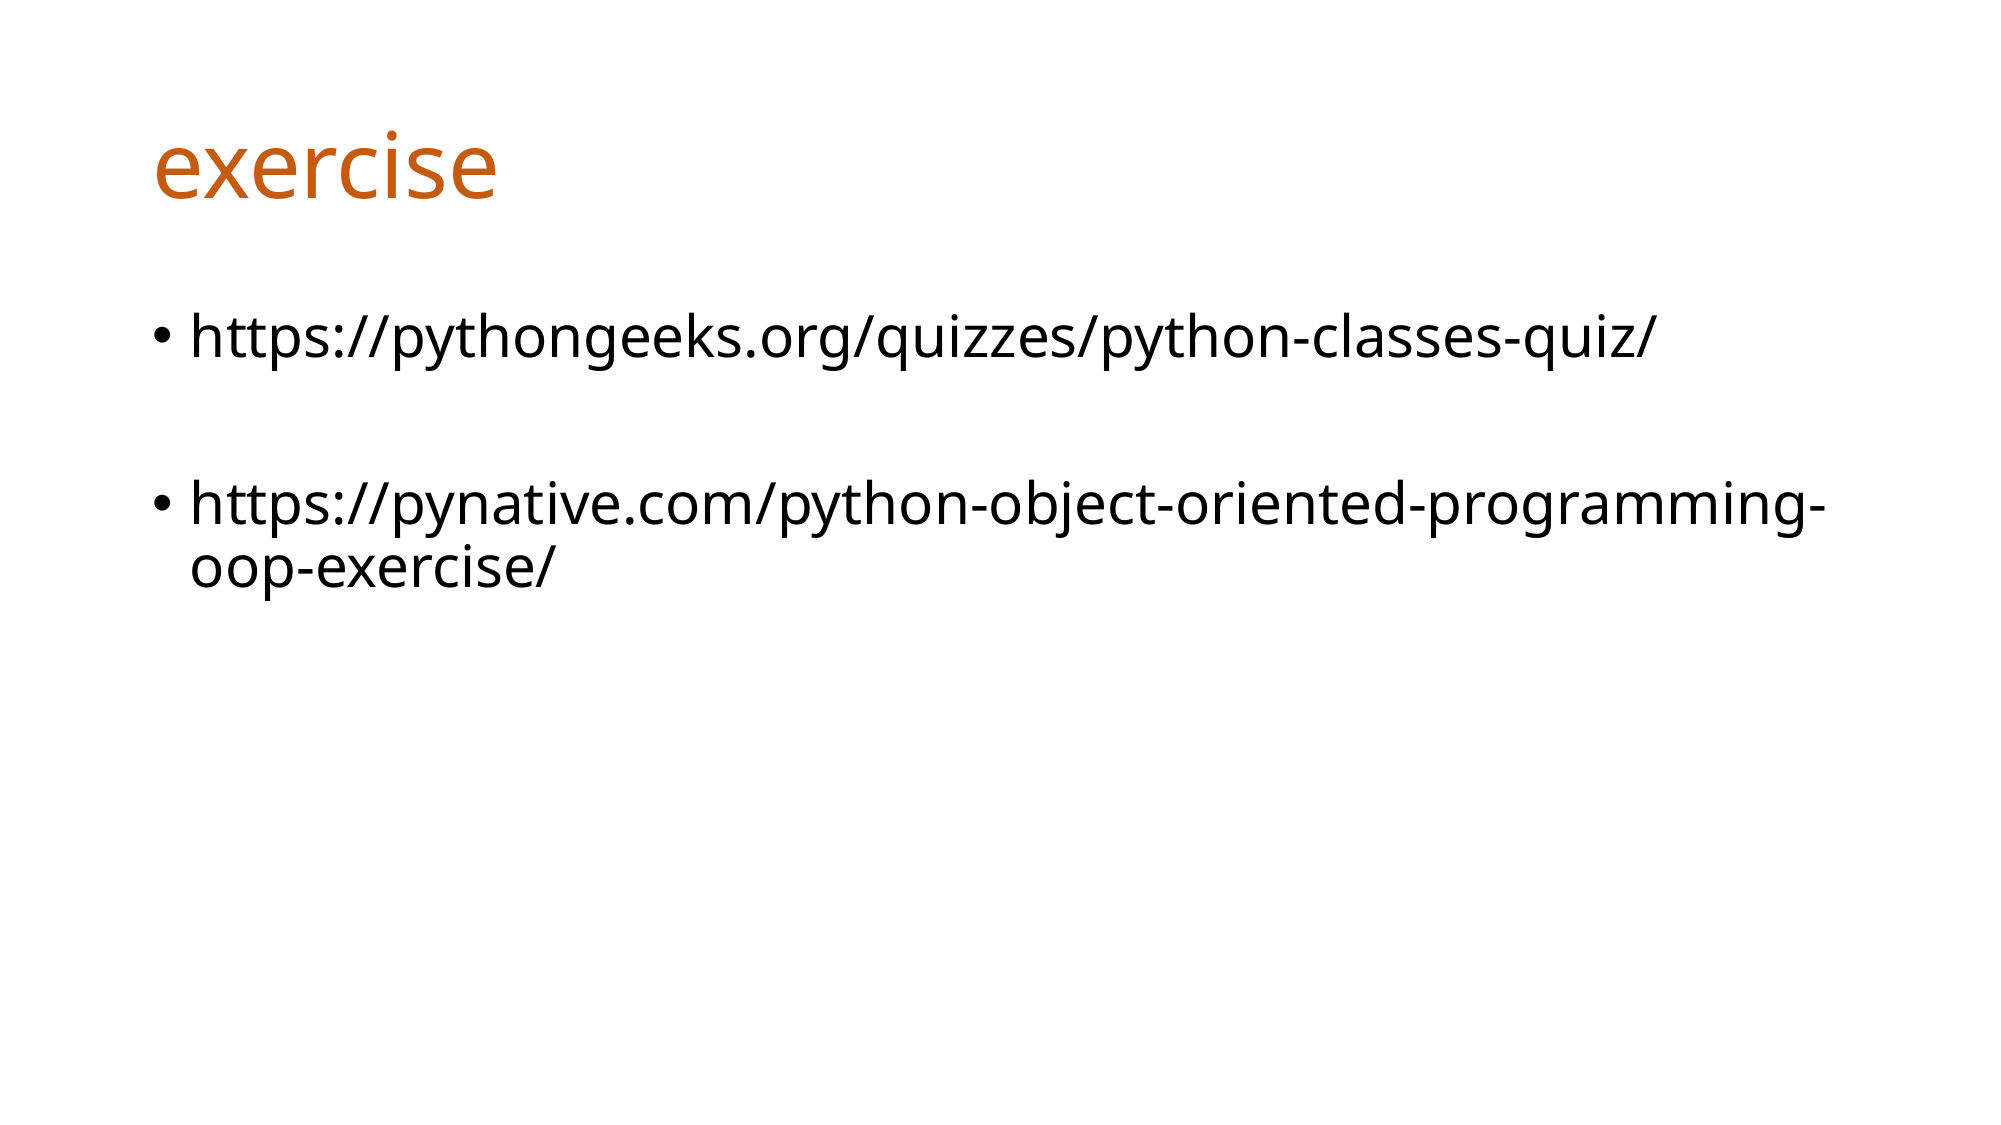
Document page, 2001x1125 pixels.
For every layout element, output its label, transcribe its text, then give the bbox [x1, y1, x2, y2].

title exercise [137, 59, 1863, 278]
list https://pythongeeks.org/quizzes/python-classes-quiz/ https://pynative.com/python-object-oriented-programming-oop-exercise/ [137, 299, 1863, 1014]
